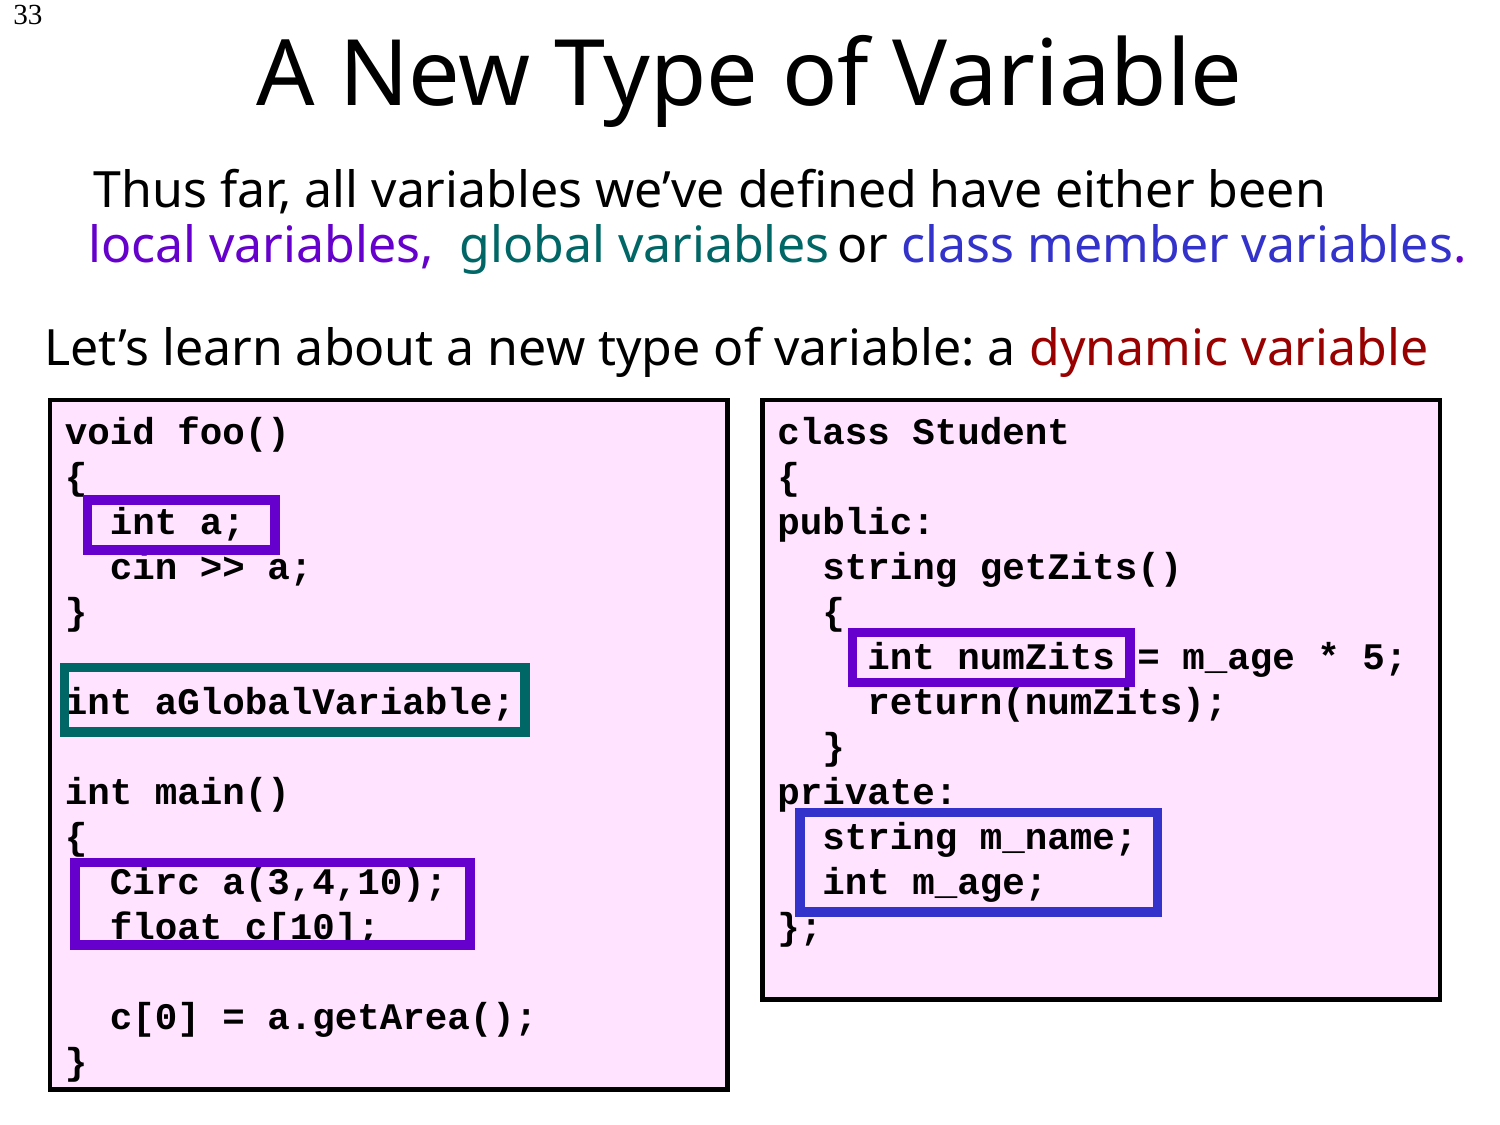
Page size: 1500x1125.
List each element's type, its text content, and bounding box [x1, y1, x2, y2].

text_box [800, 812, 1158, 913]
text_box or class member variables. [845, 204, 1482, 280]
text_box class Student { public: string getZits() { int numZits = m_age * 5; return(numZits); } private: string m_name; int m_age; }; [762, 399, 1441, 1000]
text_box [74, 862, 470, 945]
text_box Thus far, all variables we’ve defined have either been [78, 149, 1342, 204]
slide_number 33 [0, 0, 58, 63]
text_box [87, 500, 275, 550]
text_box local variables, [73, 204, 444, 280]
text_box [64, 667, 525, 733]
title A New Type of Variable [112, 0, 1388, 163]
text_box [852, 632, 1131, 683]
text_box Let’s learn about a new type of variable: a dynamic variable [29, 307, 1444, 383]
text_box global variables [444, 204, 845, 280]
text_box void foo() { int a; cin >> a; } int aGlobalVariable; int main() { Circ a(3,4,10); float c[10]; c[0] = a.getArea(); } [49, 399, 728, 1090]
